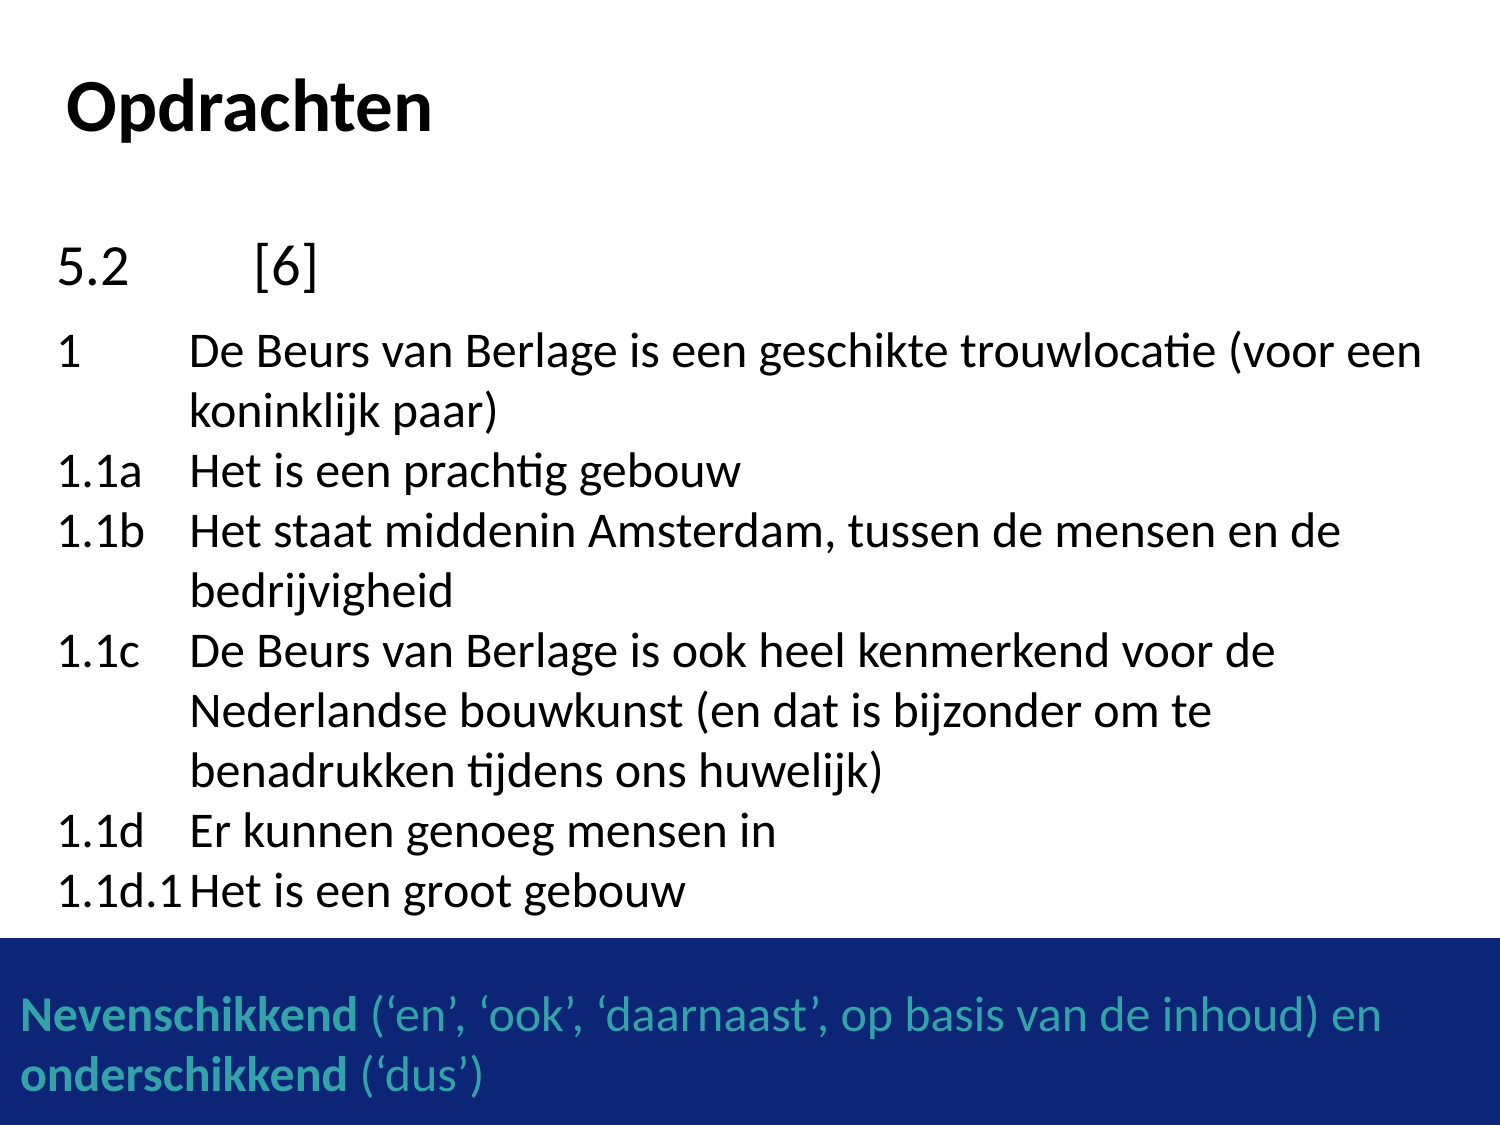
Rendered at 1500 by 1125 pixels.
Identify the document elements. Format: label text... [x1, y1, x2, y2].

text_box Nevenschikkend (‘en’, ‘ook’, ‘daarnaast’, op basis van de inhoud) en onderschikkend (‘dus’) [0, 938, 1500, 1125]
title Opdrachten [66, 66, 1434, 138]
text_box 5.2 [6] 1 De Beurs van Berlage is een geschikte trouwlocatie (voor een koninklijk paar) 1.1a Het is een prachtig gebouw 1.1b Het staat middenin Amsterdam, tussen de mensen en de bedrijvigheid 1.1c De Beurs van Berlage is ook heel kenmerkend voor de Nederlandse bouwkunst (en dat is bijzonder om te benadrukken tijdens ons huwelijk) 1.1d Er kunnen genoeg mensen in 1.1d.1 Het is een groot gebouw [41, 219, 1459, 925]
